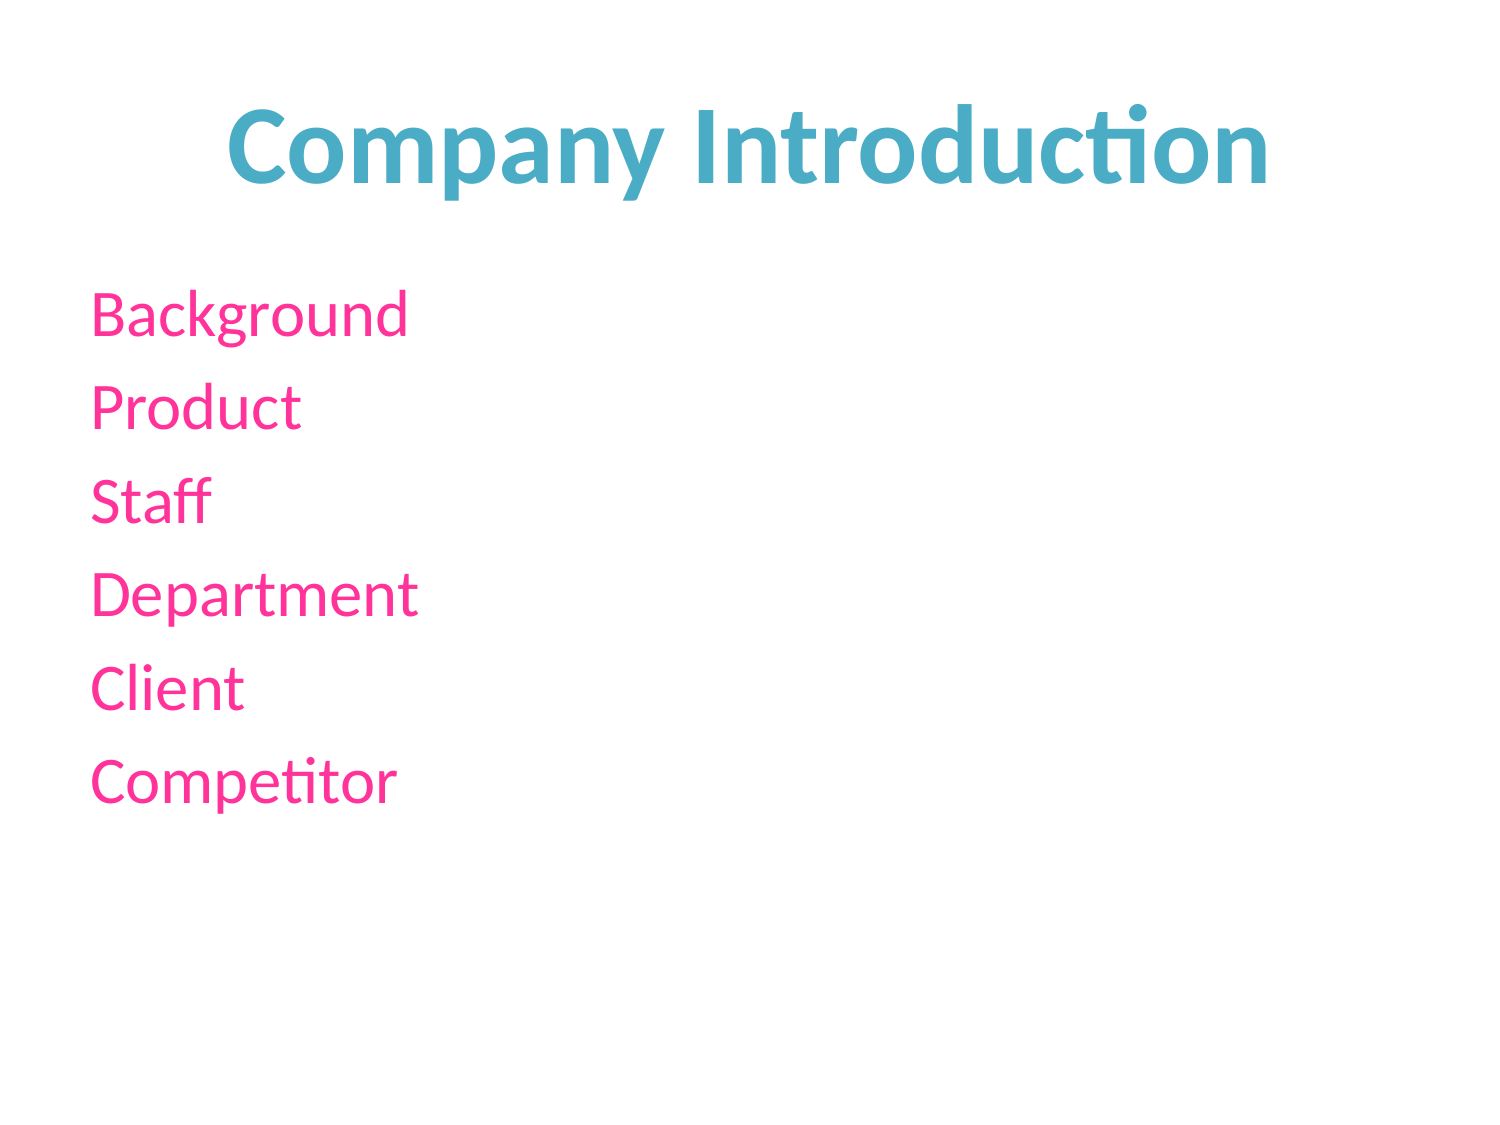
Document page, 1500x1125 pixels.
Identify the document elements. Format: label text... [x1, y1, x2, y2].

list Background Product Staff Department Client Competitor [75, 262, 1425, 1005]
title Company Introduction [75, 45, 1425, 233]
